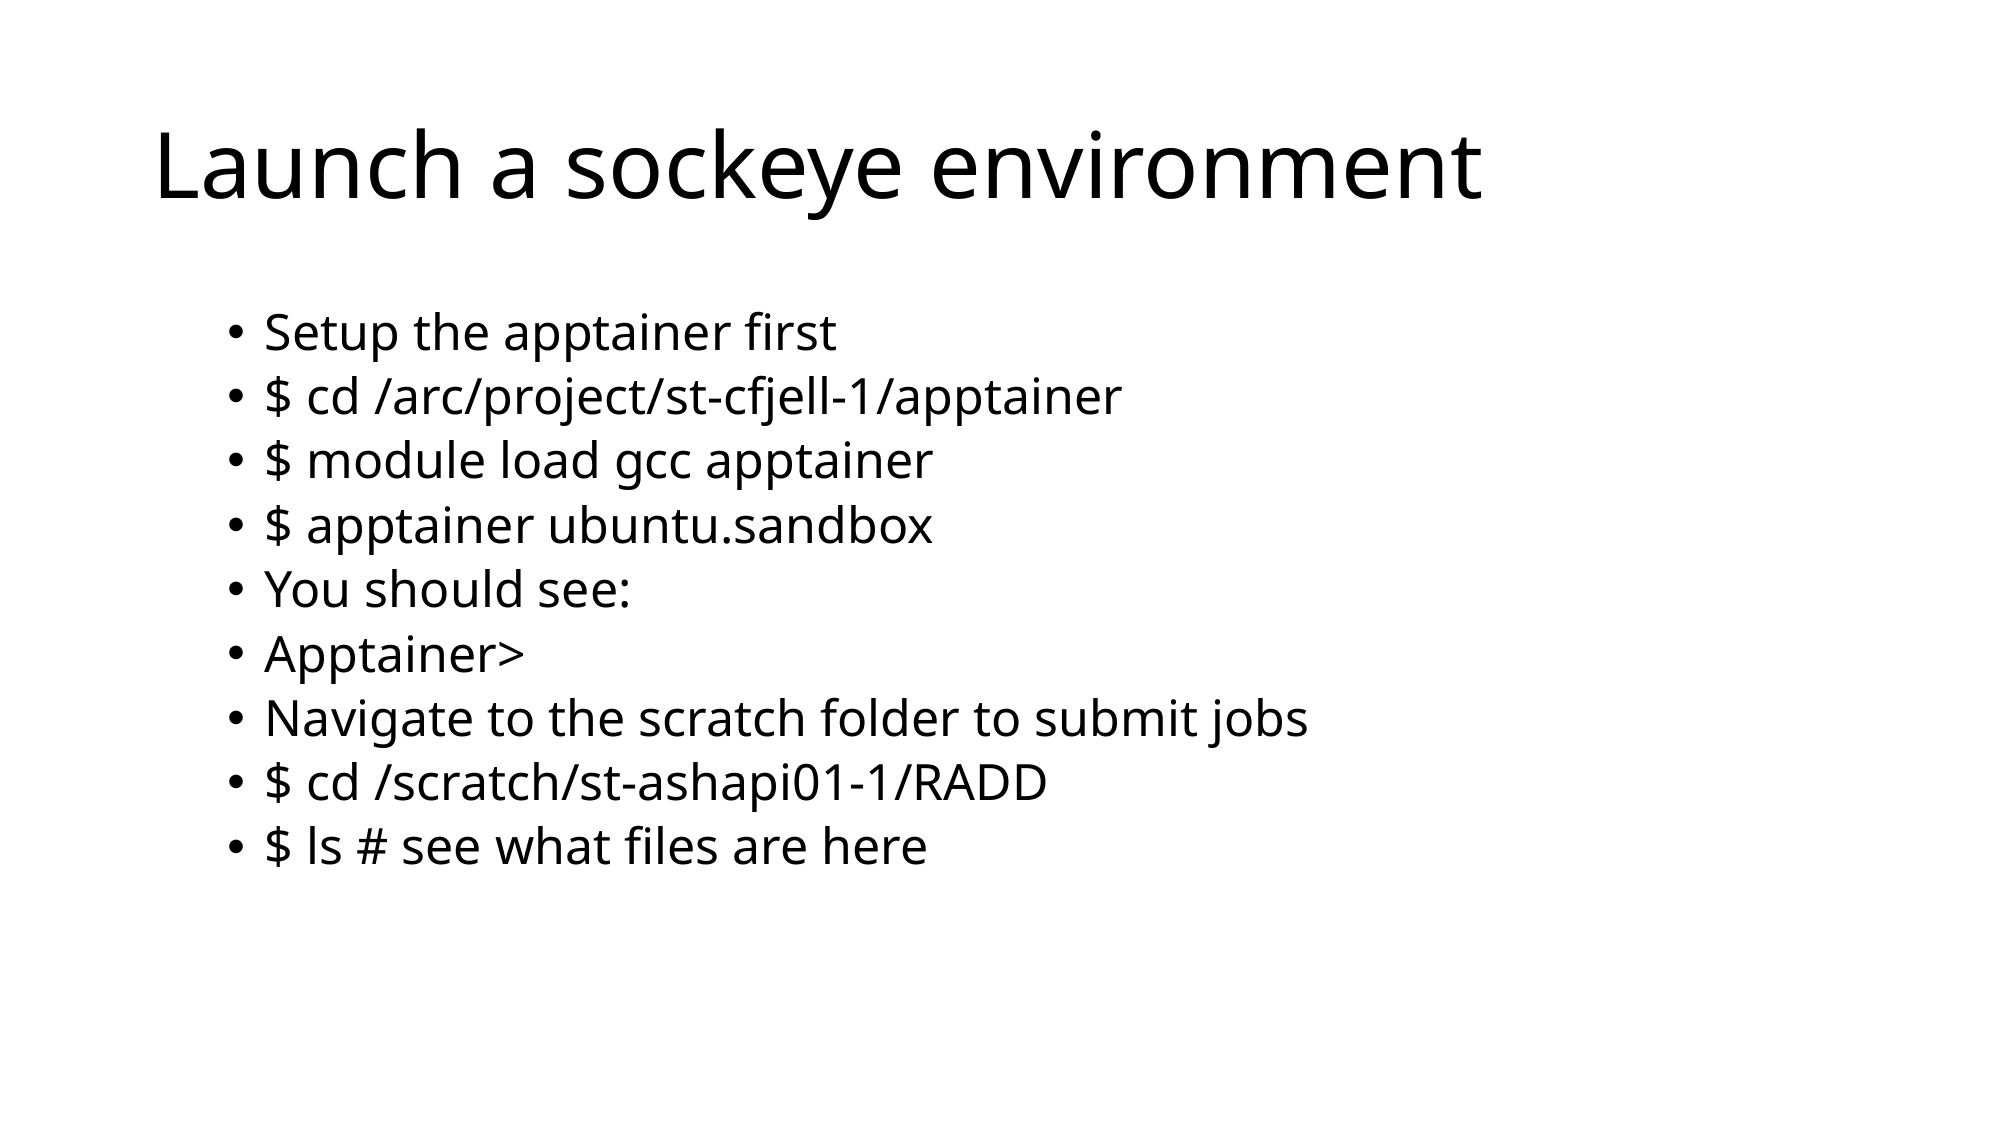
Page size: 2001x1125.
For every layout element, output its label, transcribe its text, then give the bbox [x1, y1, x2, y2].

title Launch a sockeye environment [137, 59, 1863, 278]
list Setup the apptainer first $ cd /arc/project/st-cfjell-1/apptainer $ module load gcc apptainer $ apptainer ubuntu.sandbox You should see: Apptainer> Navigate to the scratch folder to submit jobs $ cd /scratch/st-ashapi01-1/RADD $ ls # see what files are here [137, 299, 1863, 1014]
